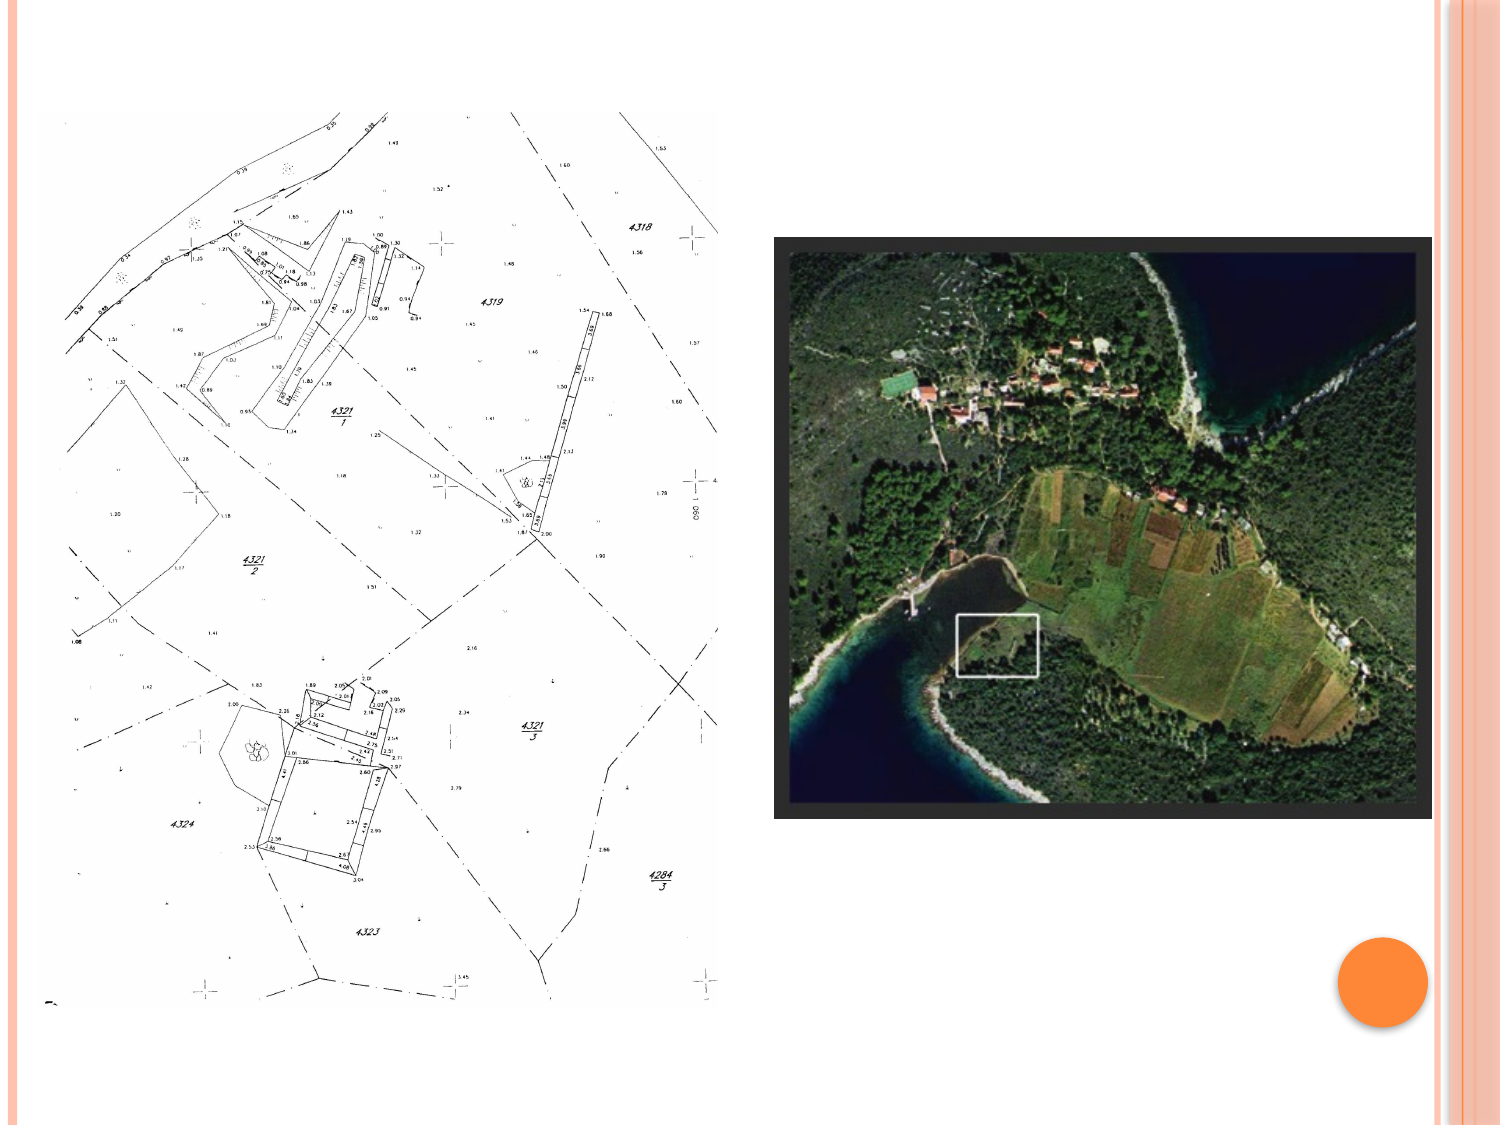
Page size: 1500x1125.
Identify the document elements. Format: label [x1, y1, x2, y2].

picture [774, 236, 1432, 820]
list [36, 111, 719, 1008]
